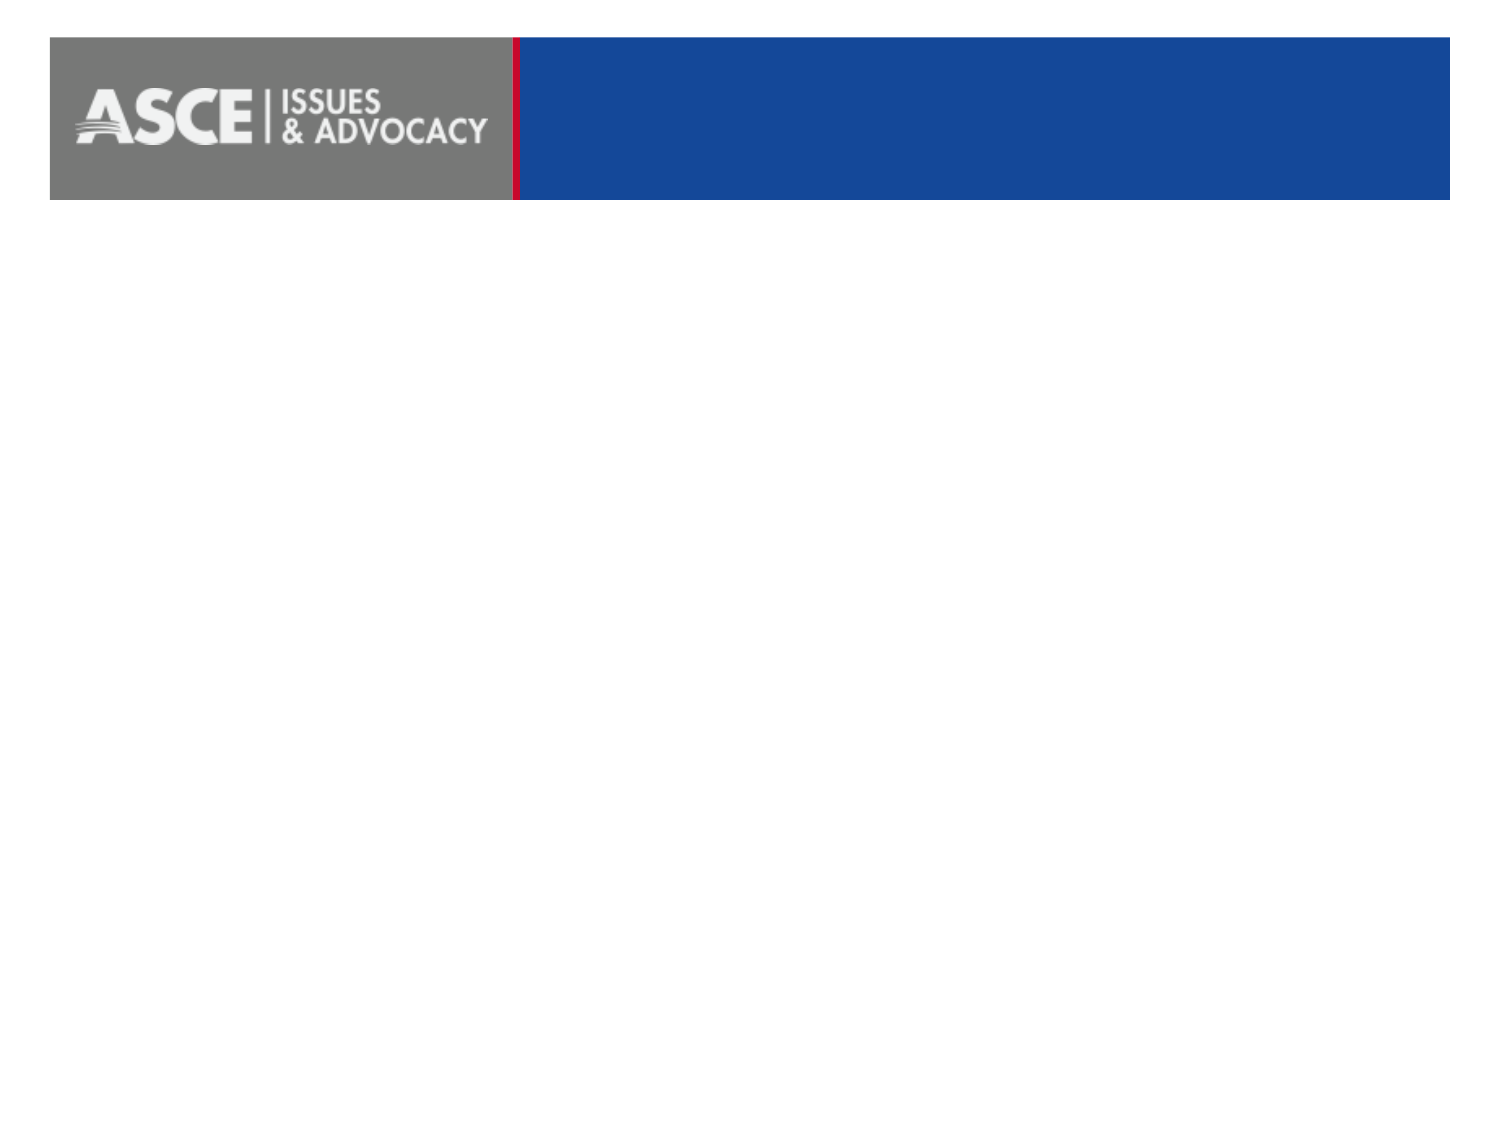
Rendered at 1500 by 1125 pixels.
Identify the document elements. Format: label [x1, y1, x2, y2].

picture [75, 88, 488, 145]
